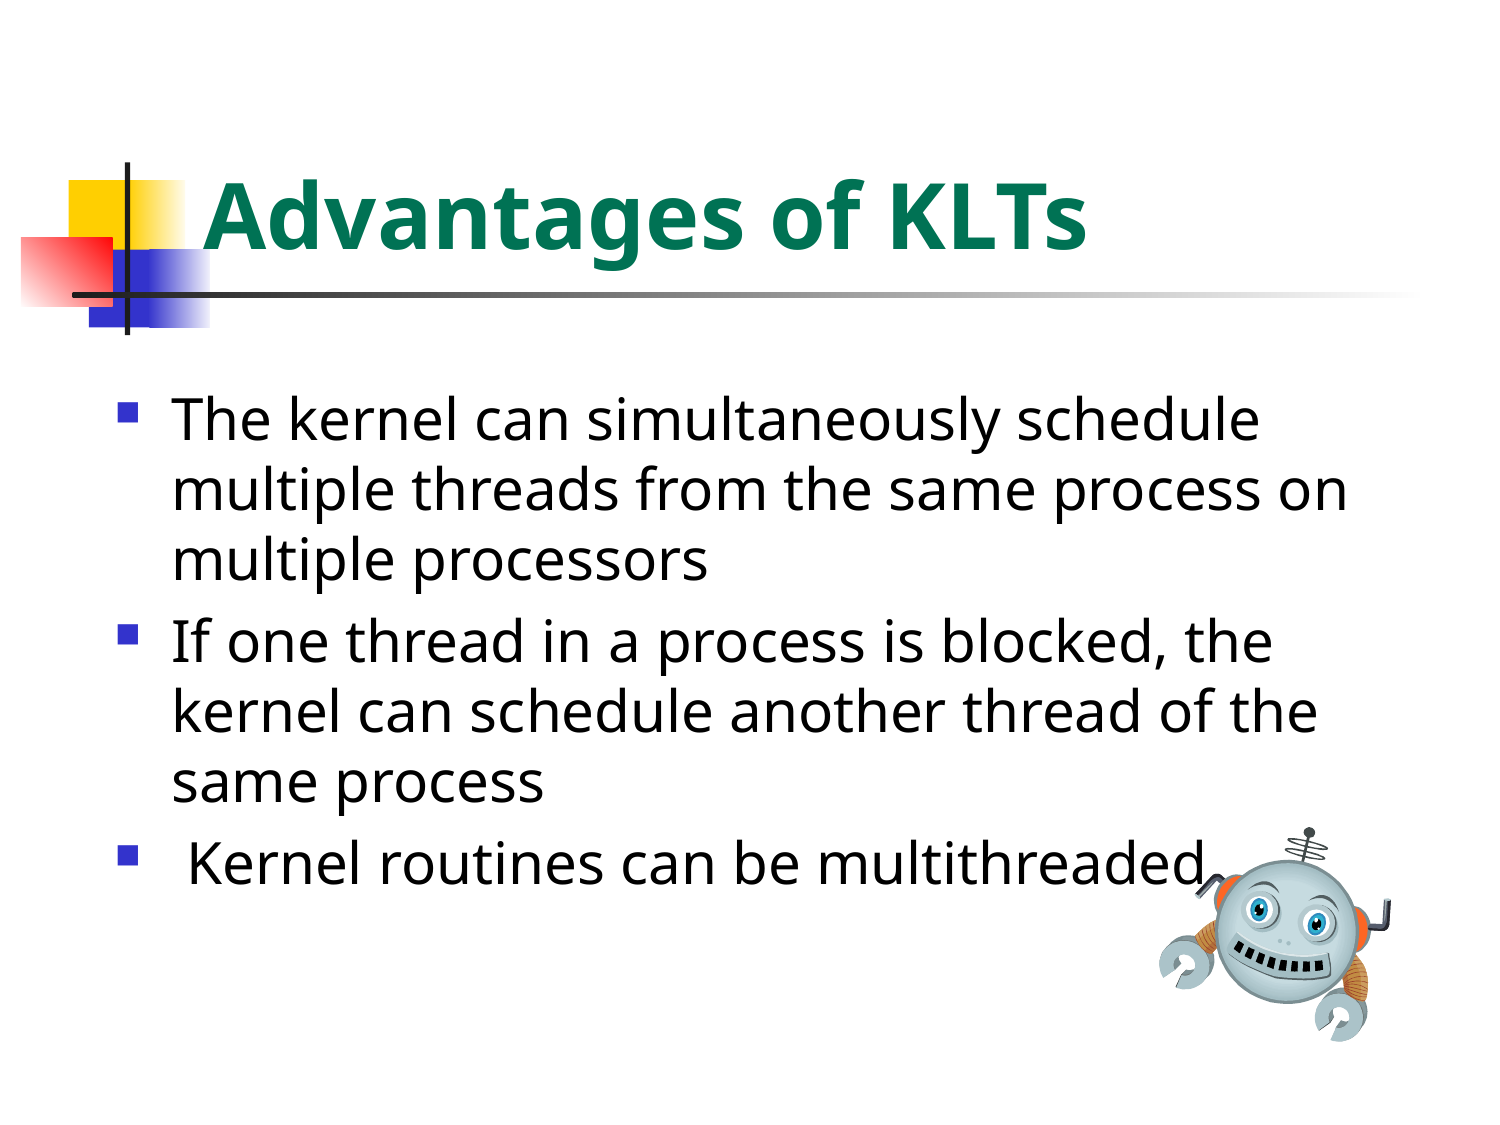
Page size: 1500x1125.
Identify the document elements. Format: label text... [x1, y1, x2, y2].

list The kernel can simultaneously schedule multiple threads from the same process on multiple processors If one thread in a process is blocked, the kernel can schedule another thread of the same process Kernel routines can be multithreaded [99, 375, 1425, 1005]
picture [1170, 821, 1388, 1027]
title Advantages of KLTs [188, 35, 1468, 275]
